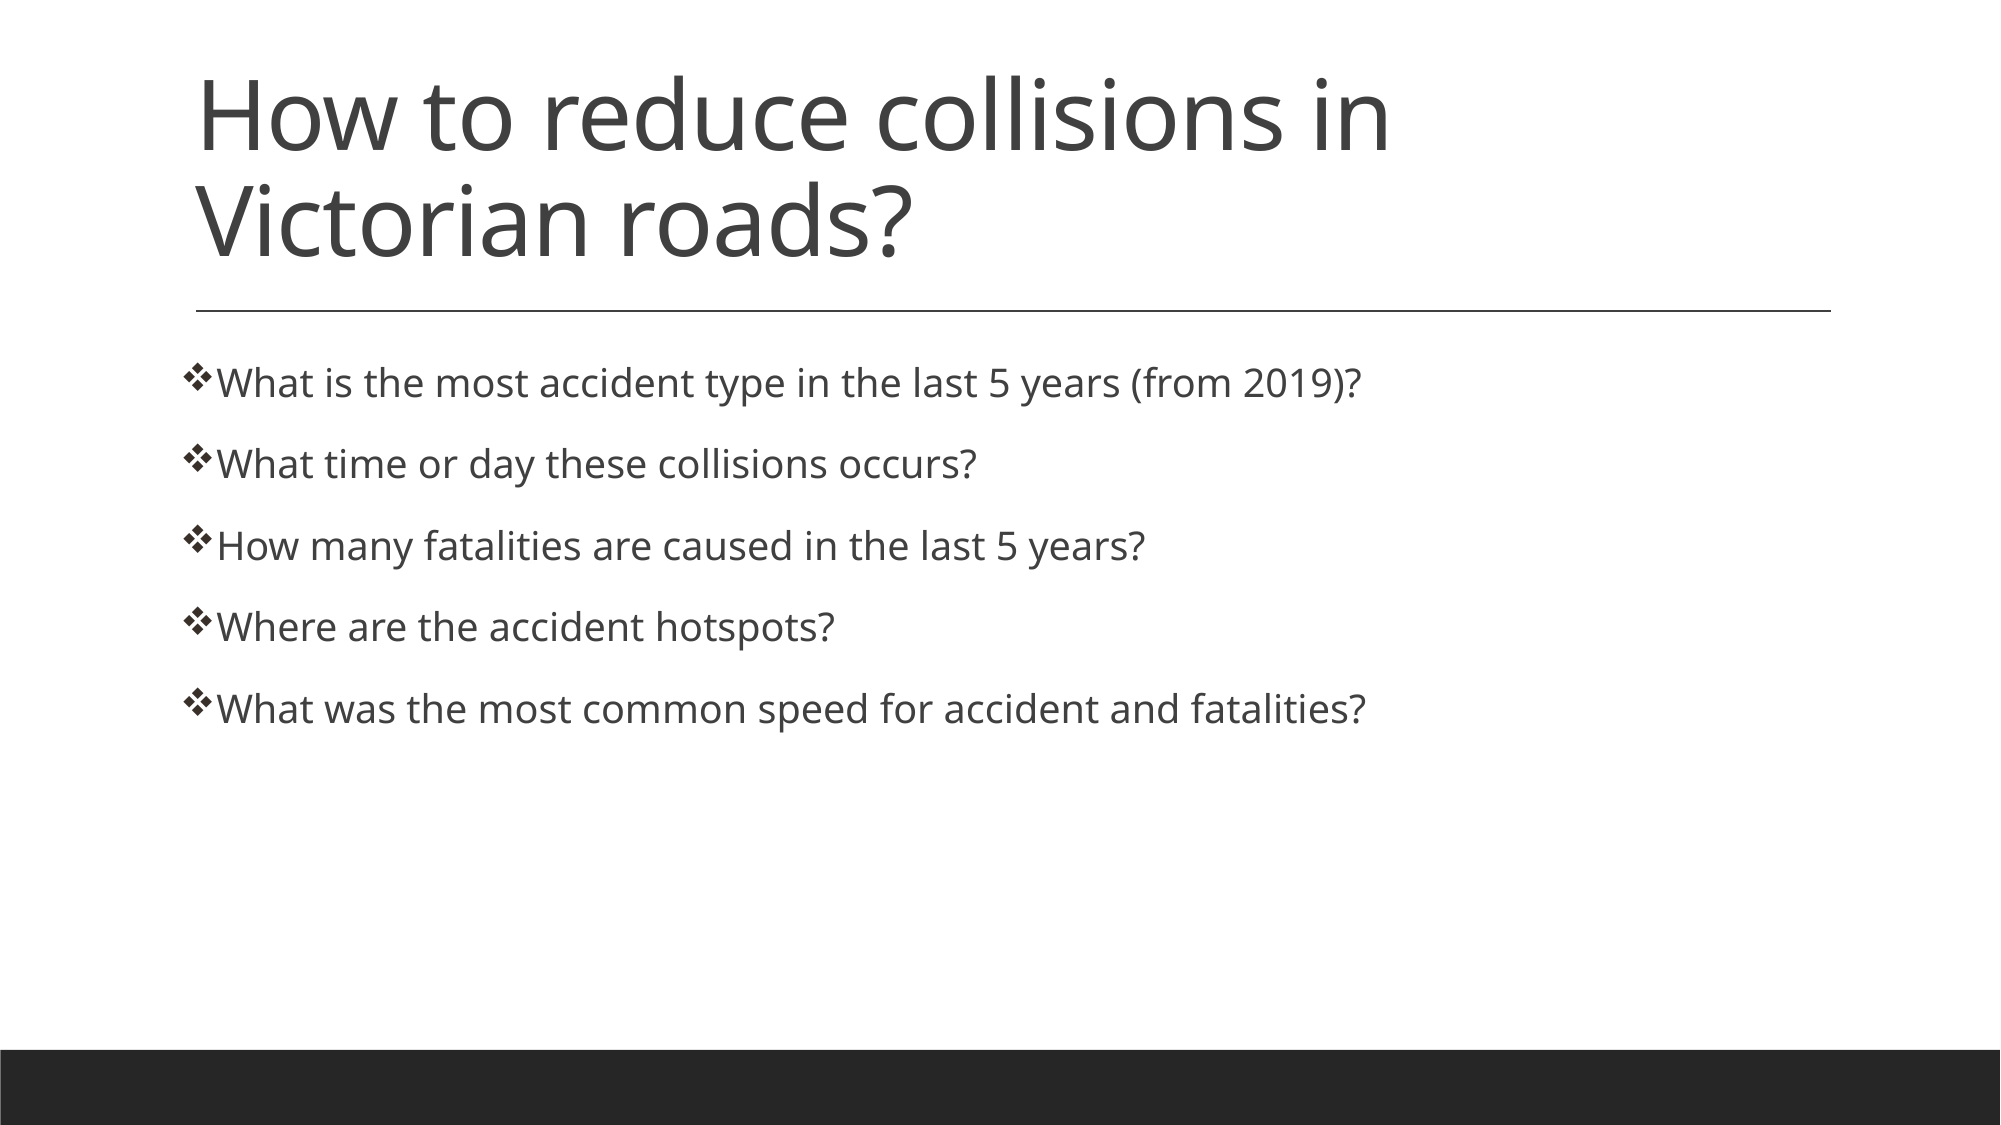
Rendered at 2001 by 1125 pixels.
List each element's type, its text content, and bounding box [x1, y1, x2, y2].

list What is the most accident type in the last 5 years (from 2019)? What time or day these collisions occurs? How many fatalities are caused in the last 5 years? Where are the accident hotspots? What was the most common speed for accident and fatalities? [180, 345, 1830, 963]
title How to reduce collisions in Victorian roads? [180, 47, 1830, 285]
